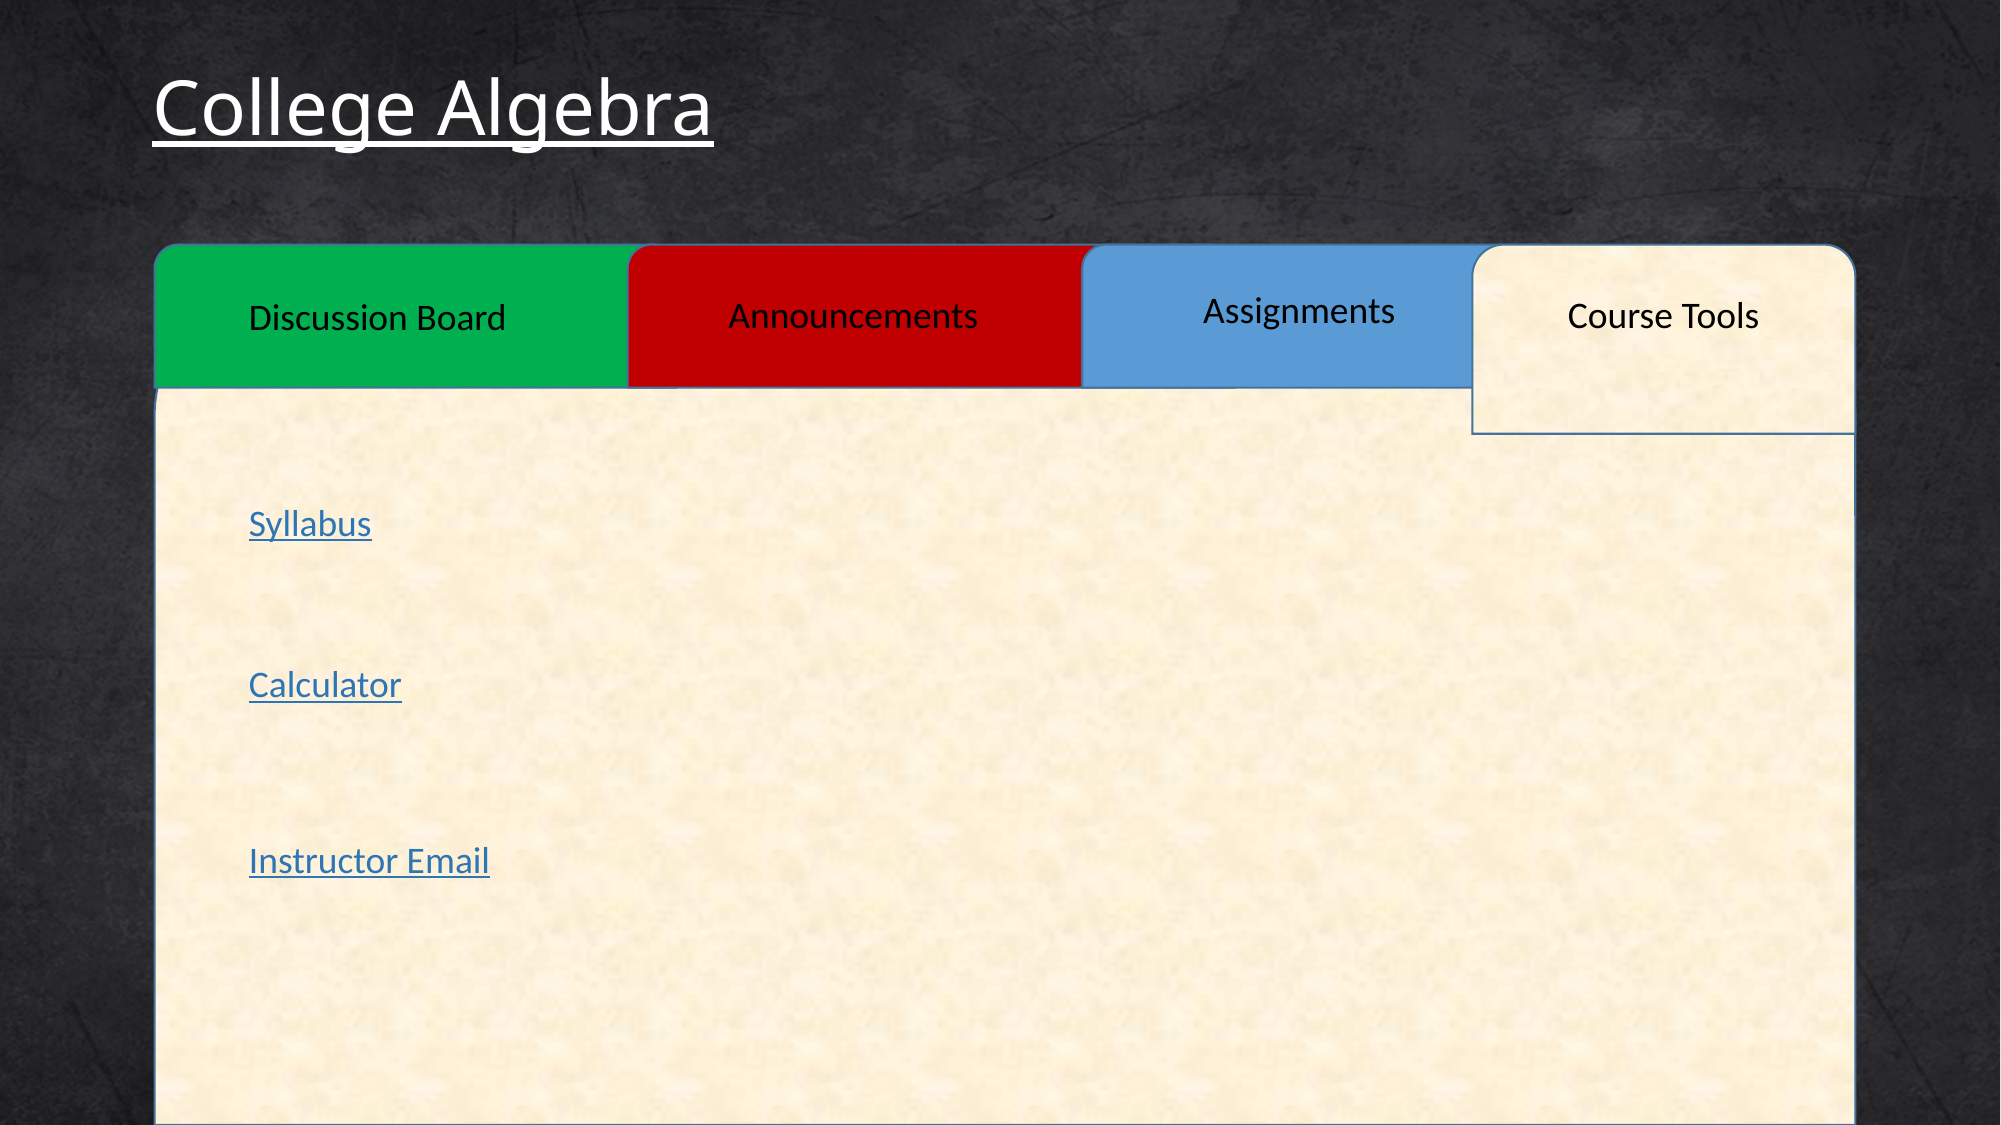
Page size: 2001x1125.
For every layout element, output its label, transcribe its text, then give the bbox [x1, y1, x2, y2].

title College Algebra [137, 59, 734, 162]
text_box [626, 243, 1101, 389]
text_box Instructor Email [234, 828, 595, 889]
text_box [153, 243, 646, 389]
text_box Syllabus [234, 491, 803, 552]
text_box Assignments [1188, 278, 1473, 339]
text_box [1081, 243, 1498, 389]
text_box Discussion Board [234, 285, 608, 346]
text_box Announcements [713, 283, 1043, 344]
text_box [153, 389, 1857, 1125]
text_box Course Tools [1553, 283, 1796, 344]
text_box Calculator [234, 653, 487, 713]
picture [0, 0, 2001, 1125]
text_box [1471, 243, 1857, 435]
